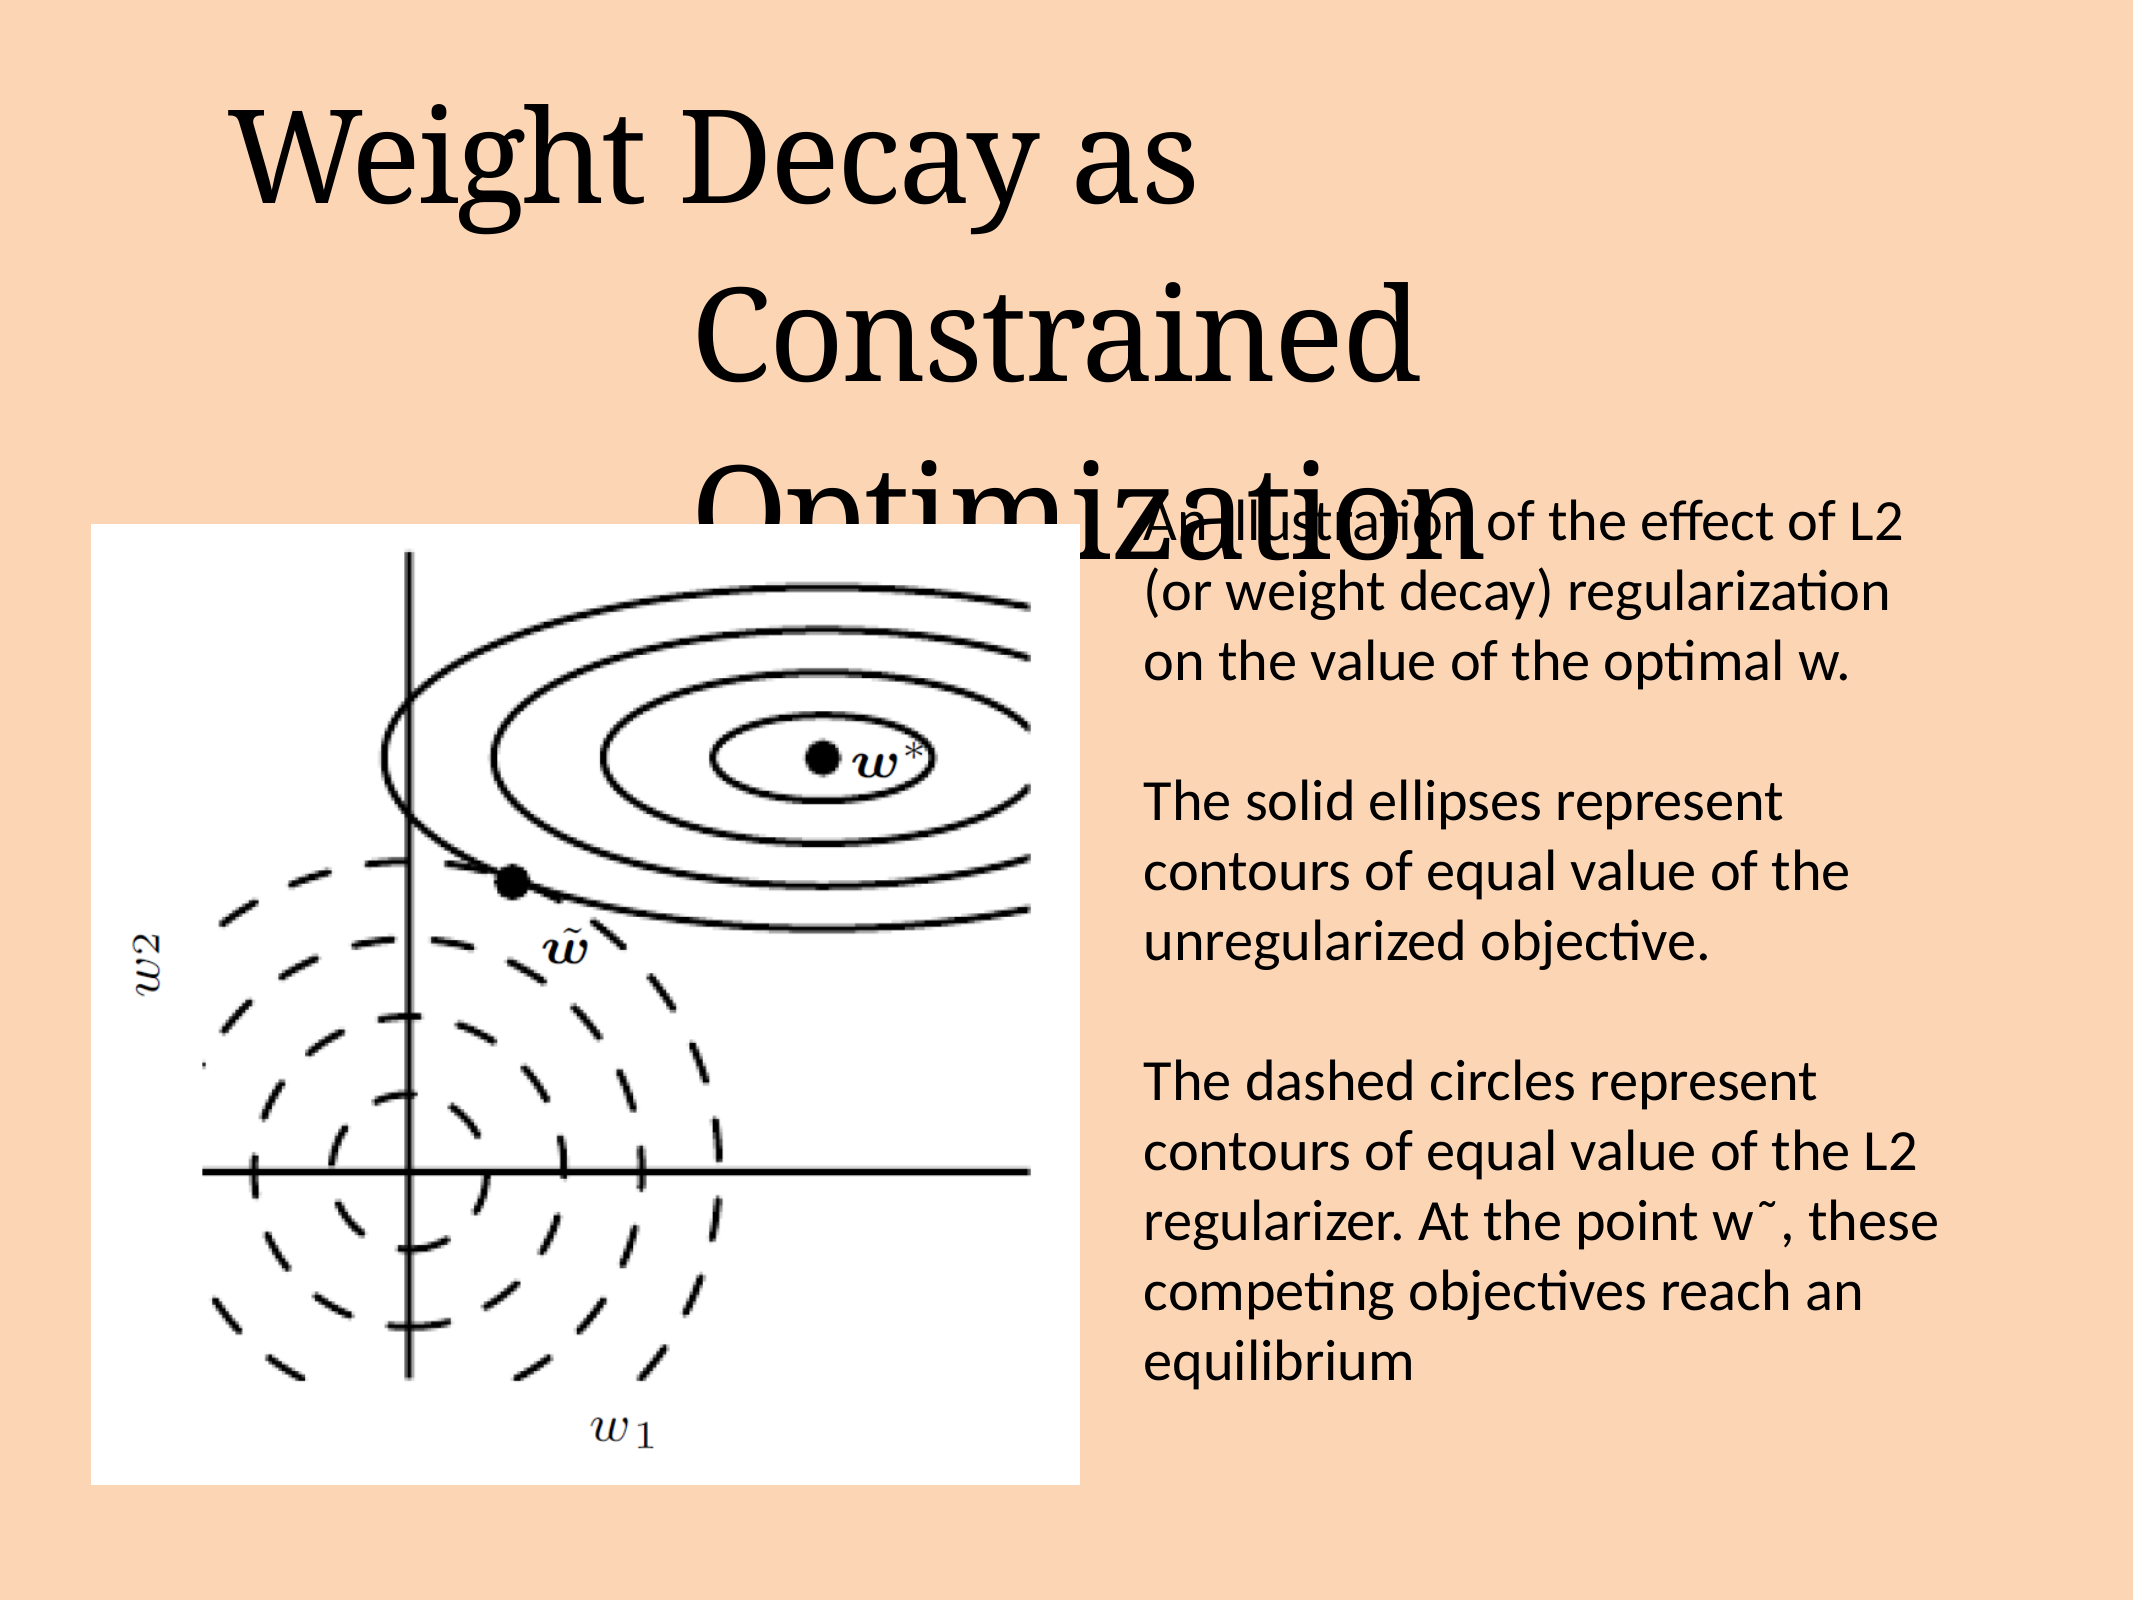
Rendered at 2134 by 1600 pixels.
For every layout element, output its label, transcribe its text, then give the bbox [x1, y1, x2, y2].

picture [91, 524, 1080, 1485]
title Weight Decay as Constrained Optimization [225, 48, 1909, 586]
text_box An illustration of the effect of L2 (or weight decay) regularization on the value of the optimal w. The solid ellipses represent contours of equal value of the unregularized objective. The dashed circles represent contours of equal value of the L2 regularizer. At the point w˜, these competing objectives reach an equilibrium [1129, 474, 1955, 1400]
